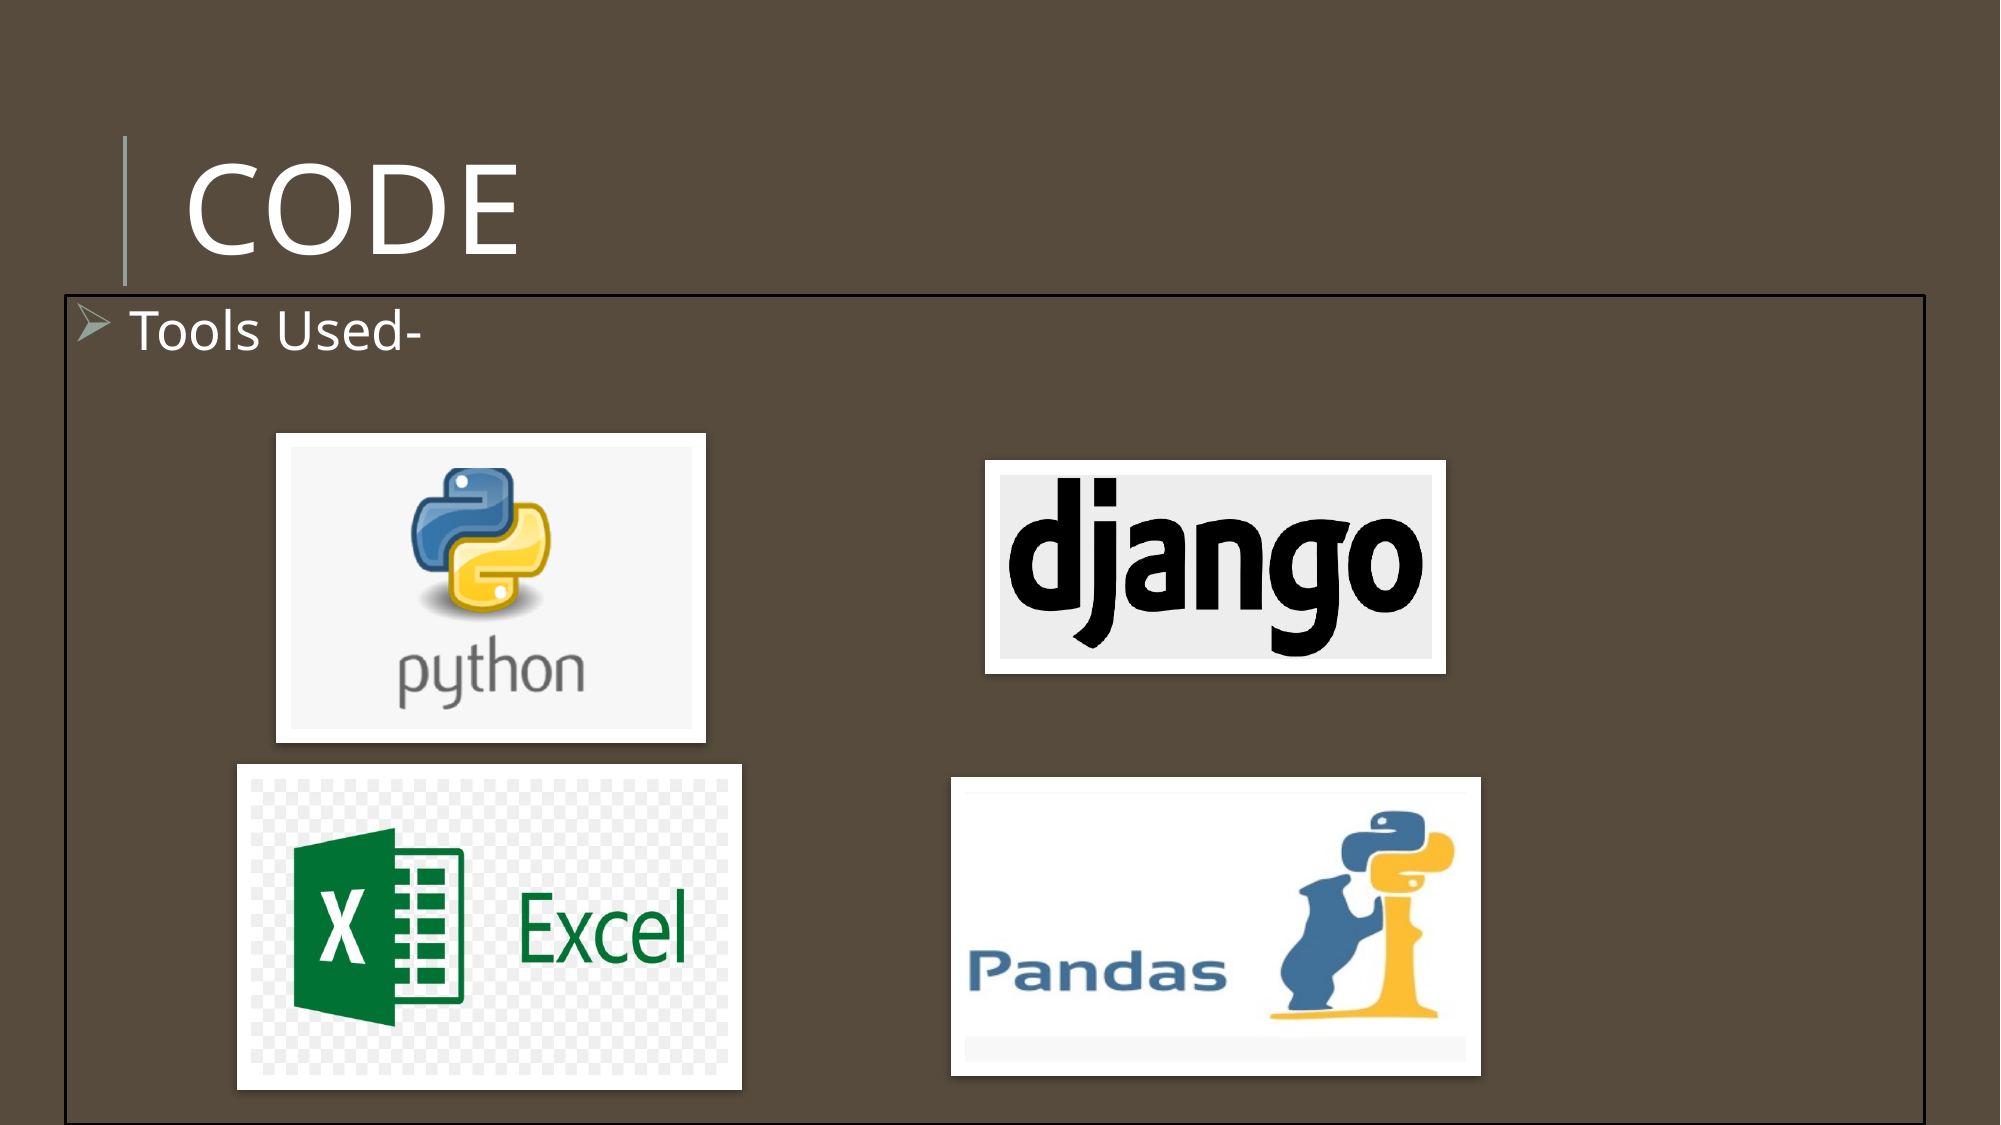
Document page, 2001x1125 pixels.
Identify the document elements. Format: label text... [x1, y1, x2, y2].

title CODE [168, 96, 1763, 295]
picture [964, 791, 1467, 1063]
picture [290, 446, 693, 730]
picture [999, 474, 1432, 660]
list Tools Used- [65, 295, 1925, 1125]
picture [251, 778, 729, 1076]
